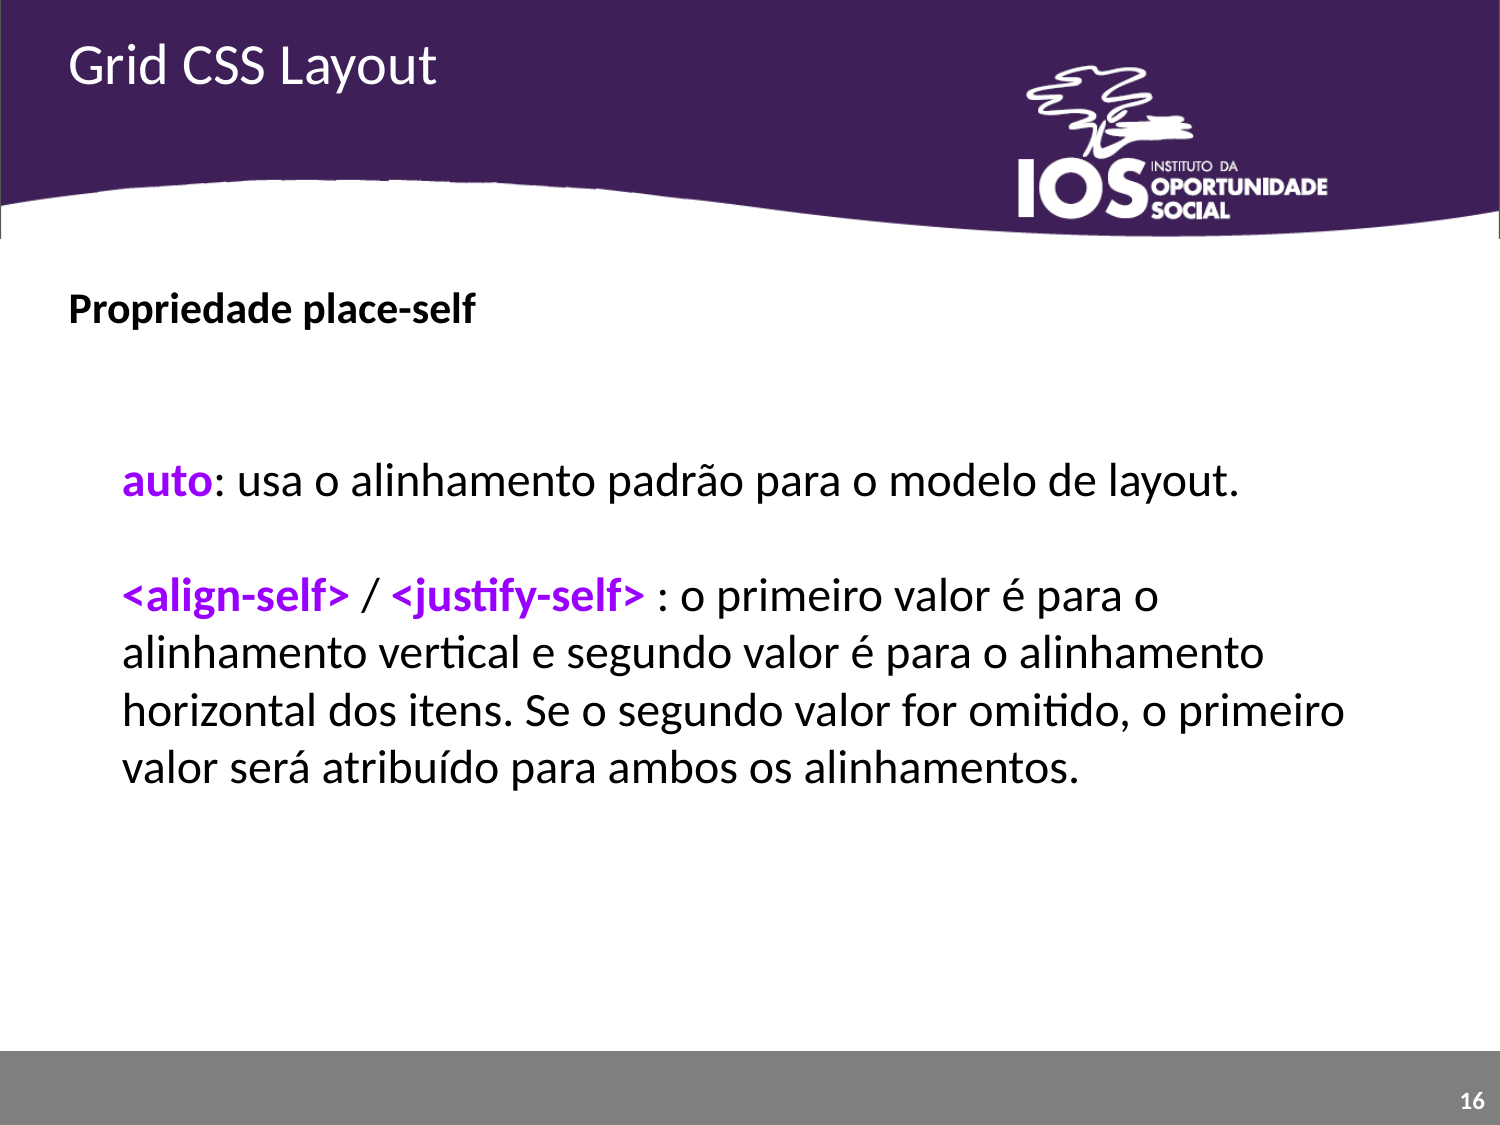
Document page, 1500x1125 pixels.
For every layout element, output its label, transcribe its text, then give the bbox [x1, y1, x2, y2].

text_box auto: usa o alinhamento padrão para o modelo de layout. <align-self> / <justify-self> : o primeiro valor é para o alinhamento vertical e segundo valor é para o alinhamento horizontal dos itens. Se o segundo valor for omitido, o primeiro valor será atribuído para ambos os alinhamentos. [106, 433, 1394, 809]
slide_number ‹#› [1149, 1069, 1500, 1125]
text_box Propriedade place-self [53, 264, 714, 348]
picture [0, 0, 1500, 240]
text_box [0, 1051, 1500, 1125]
